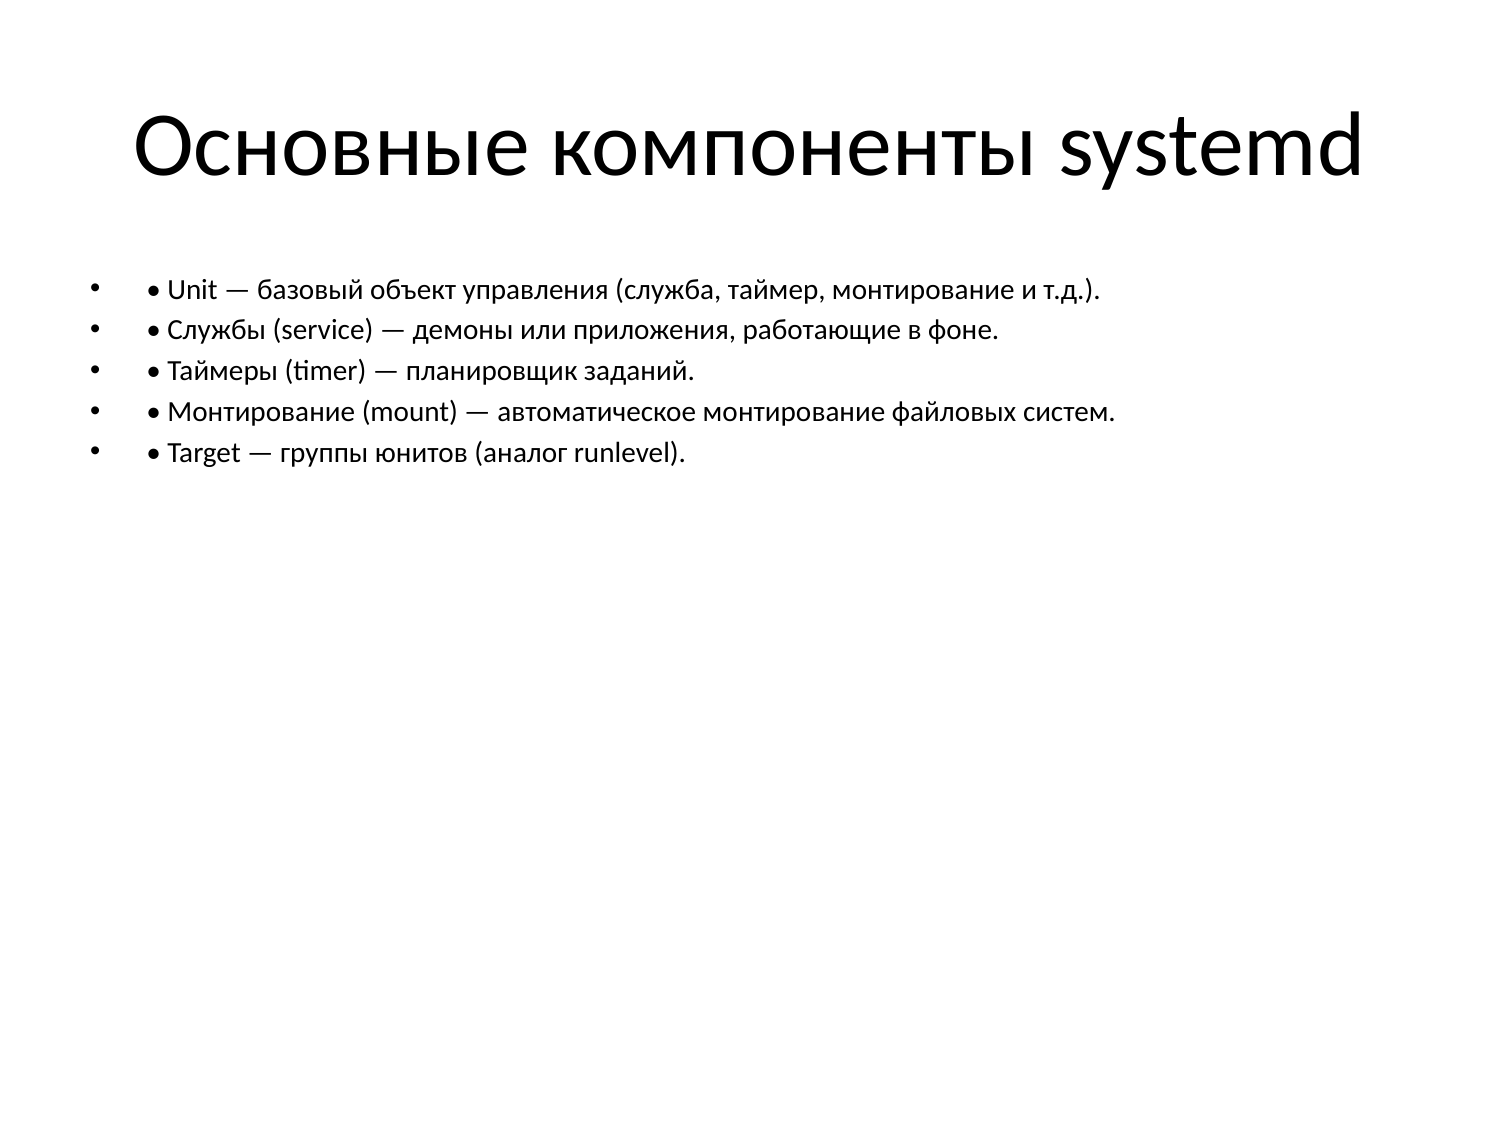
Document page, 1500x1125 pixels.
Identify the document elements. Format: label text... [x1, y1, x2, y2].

list • Unit — базовый объект управления (служба, таймер, монтирование и т.д.). • Службы (service) — демоны или приложения, работающие в фоне. • Таймеры (timer) — планировщик заданий. • Монтирование (mount) — автоматическое монтирование файловых систем. • Target — группы юнитов (аналог runlevel). [75, 262, 1425, 1005]
title Основные компоненты systemd [75, 45, 1425, 233]
